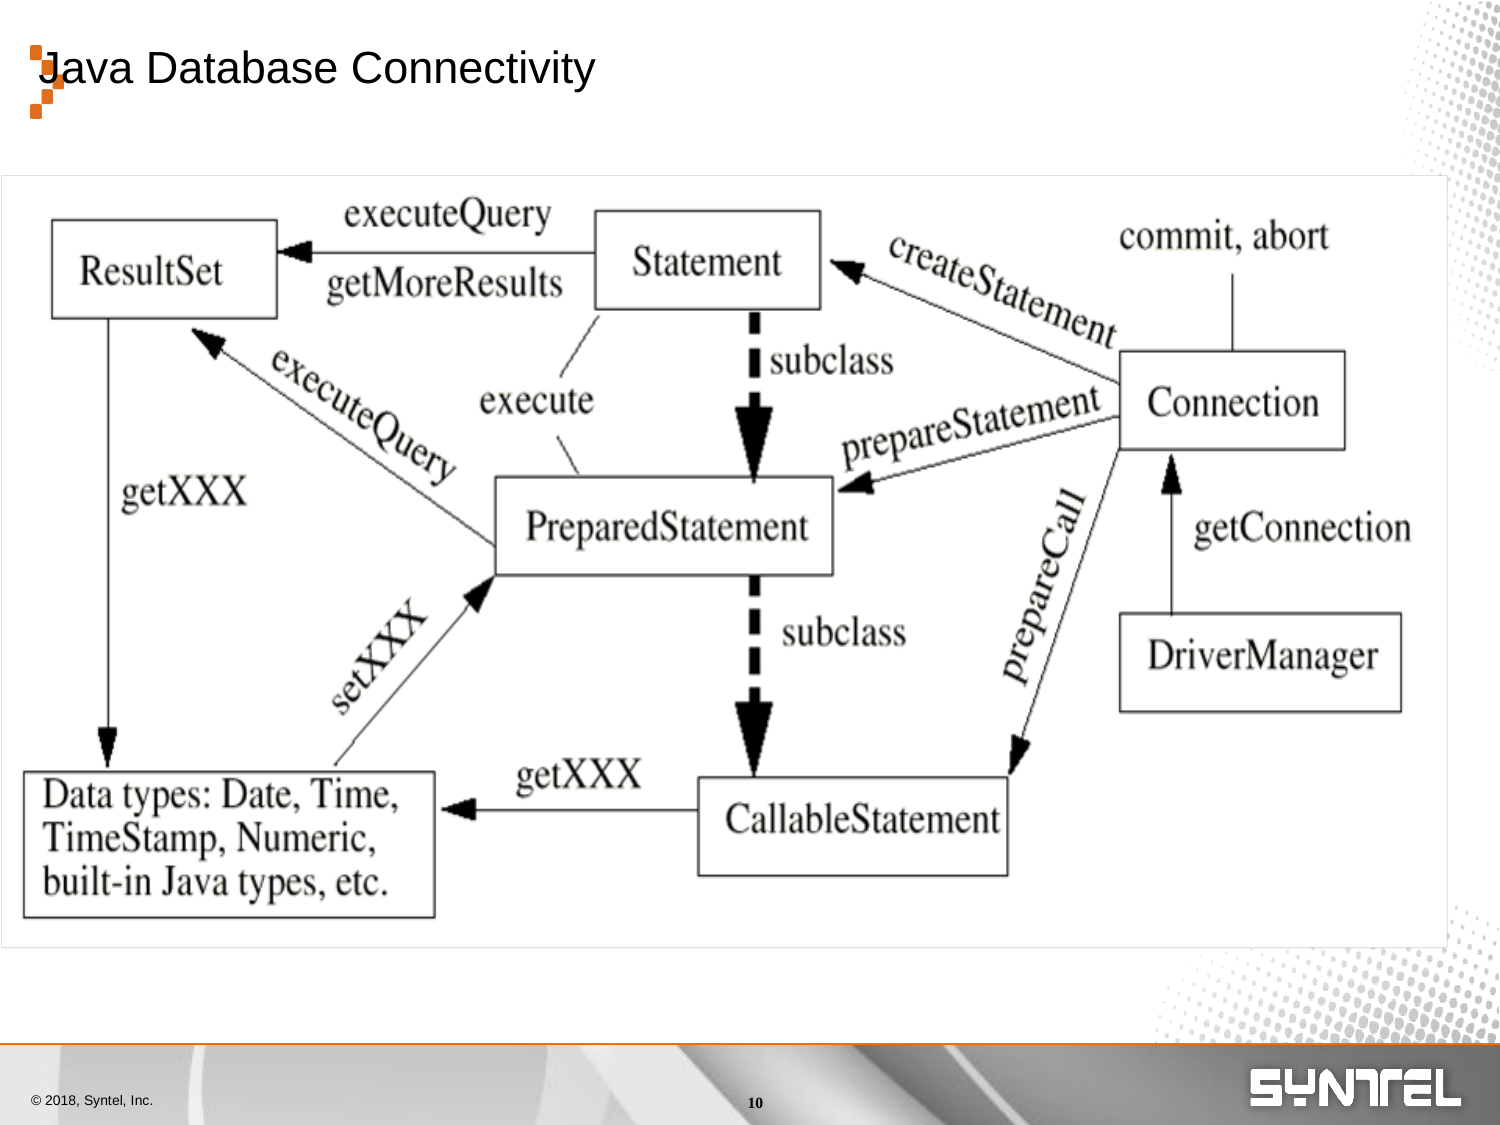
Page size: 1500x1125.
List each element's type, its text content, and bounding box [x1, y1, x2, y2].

picture [1250, 1069, 1462, 1112]
picture [30, 45, 64, 119]
title Java Database Connectivity [38, 31, 1402, 100]
picture [0, 174, 1449, 951]
